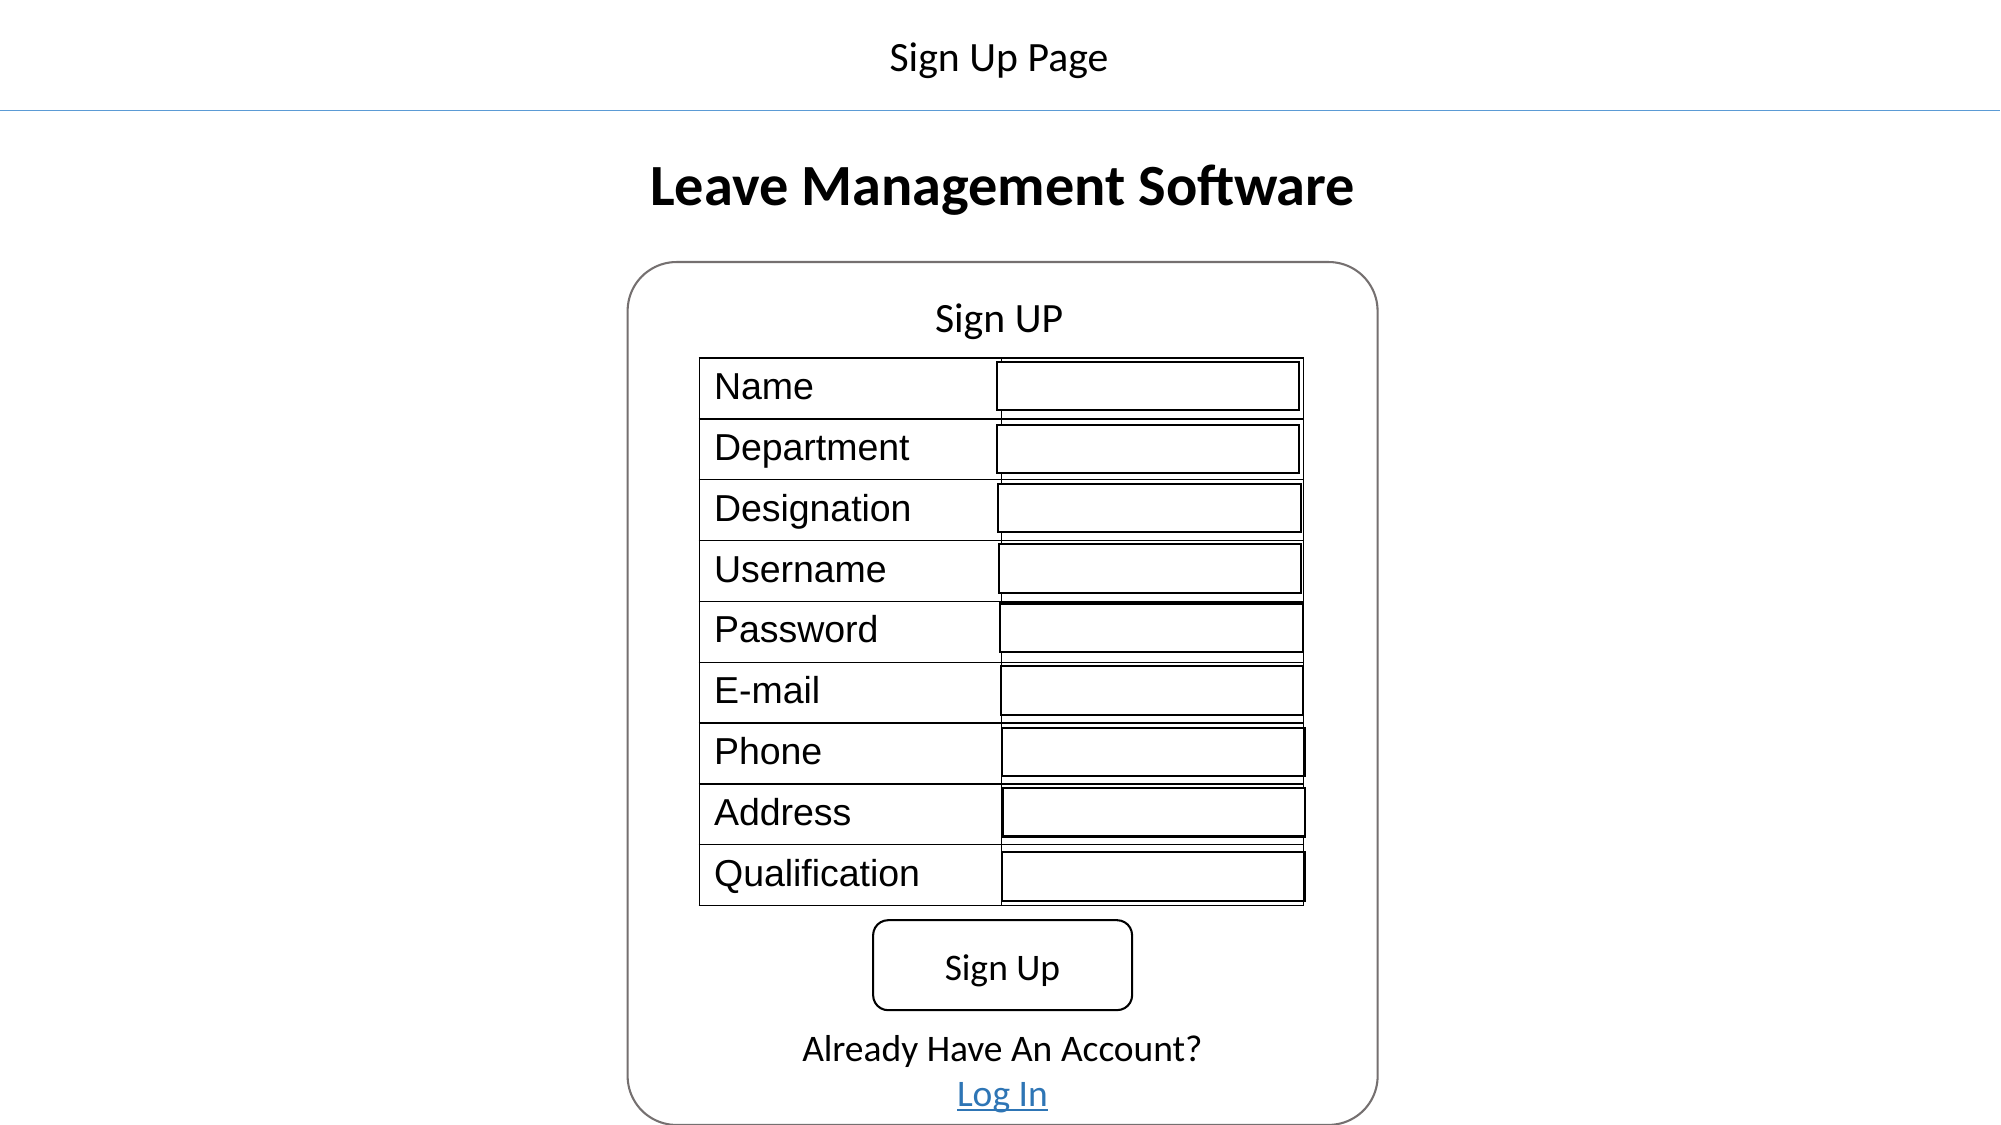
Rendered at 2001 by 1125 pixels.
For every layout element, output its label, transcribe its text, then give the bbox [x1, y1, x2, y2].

text_box [1000, 603, 1303, 652]
text_box [627, 262, 1378, 1125]
table_cell Username [700, 541, 1001, 601]
text_box [1000, 666, 1303, 715]
table_cell [1002, 837, 1303, 844]
table_header Name [700, 359, 1001, 418]
table_cell Department [700, 420, 1001, 479]
table_header [1002, 359, 1303, 418]
table_cell [1002, 652, 1303, 662]
table_cell E-mail [700, 663, 1001, 722]
table_cell [1002, 480, 1303, 540]
table_cell Password [700, 602, 1001, 662]
table_cell Address [700, 785, 1001, 844]
text_box Already Have An Account? Log In [785, 1016, 1220, 1122]
text_box Sign Up [873, 920, 1133, 1011]
table_cell [1002, 845, 1303, 852]
table_cell Qualification [700, 845, 1001, 905]
text_box [1002, 727, 1305, 777]
table_cell Phone [700, 724, 1001, 783]
text_box Sign Up Page [869, 21, 1129, 87]
text_box [996, 361, 1299, 411]
table_cell [1002, 420, 1303, 479]
text_box [996, 424, 1300, 474]
text_box [1002, 852, 1305, 901]
text_box Sign UP [849, 283, 1150, 349]
table_cell Designation [700, 480, 1001, 540]
text_box Leave Management Software [627, 139, 1378, 225]
table_cell [1002, 777, 1303, 783]
text_box [998, 483, 1301, 533]
table_cell [1002, 715, 1303, 722]
table_cell [1002, 901, 1303, 905]
text_box [998, 544, 1302, 593]
text_box [1002, 788, 1305, 837]
table_cell [1002, 541, 1303, 601]
